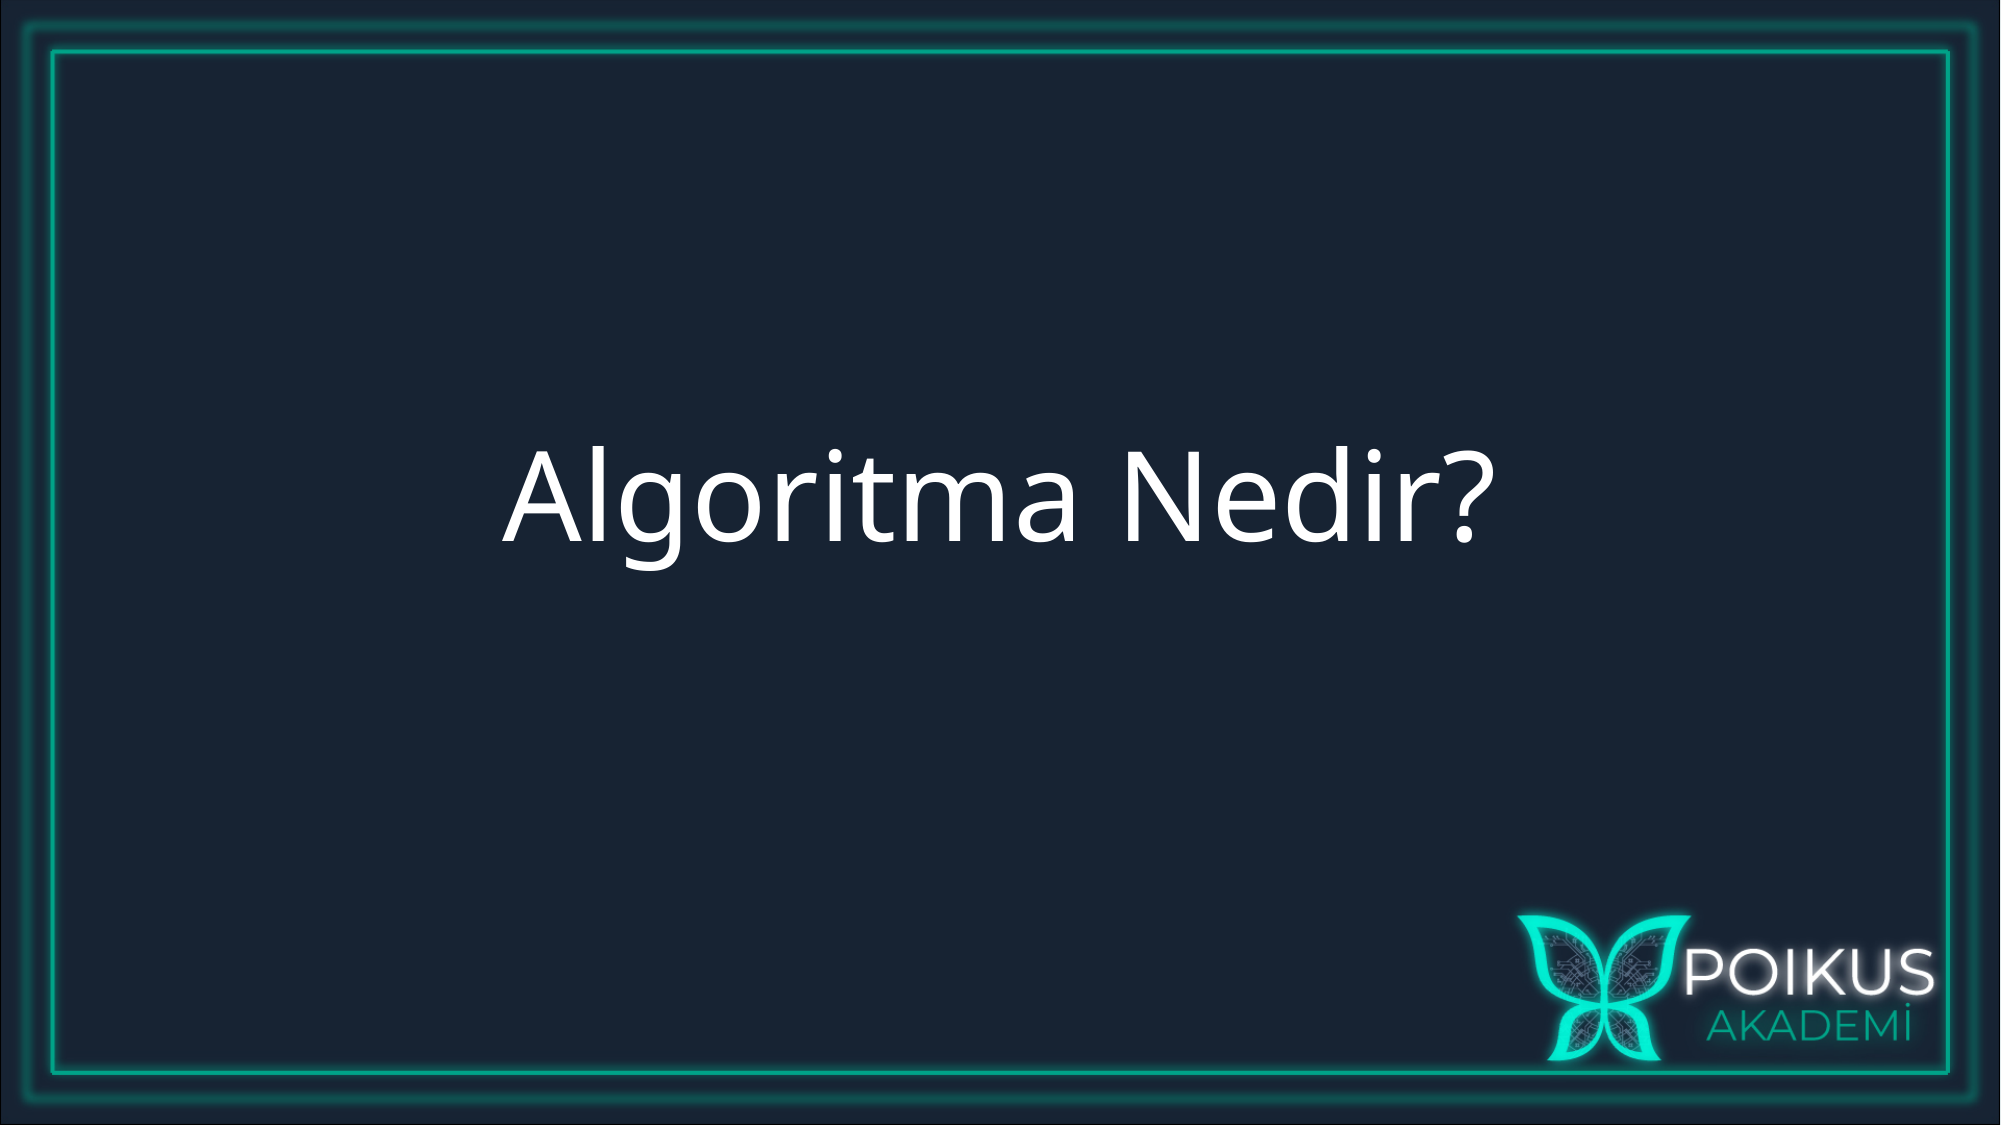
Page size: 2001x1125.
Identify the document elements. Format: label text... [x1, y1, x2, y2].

picture [0, 0, 2001, 1125]
title Algoritma Nedir? [249, 184, 1750, 576]
